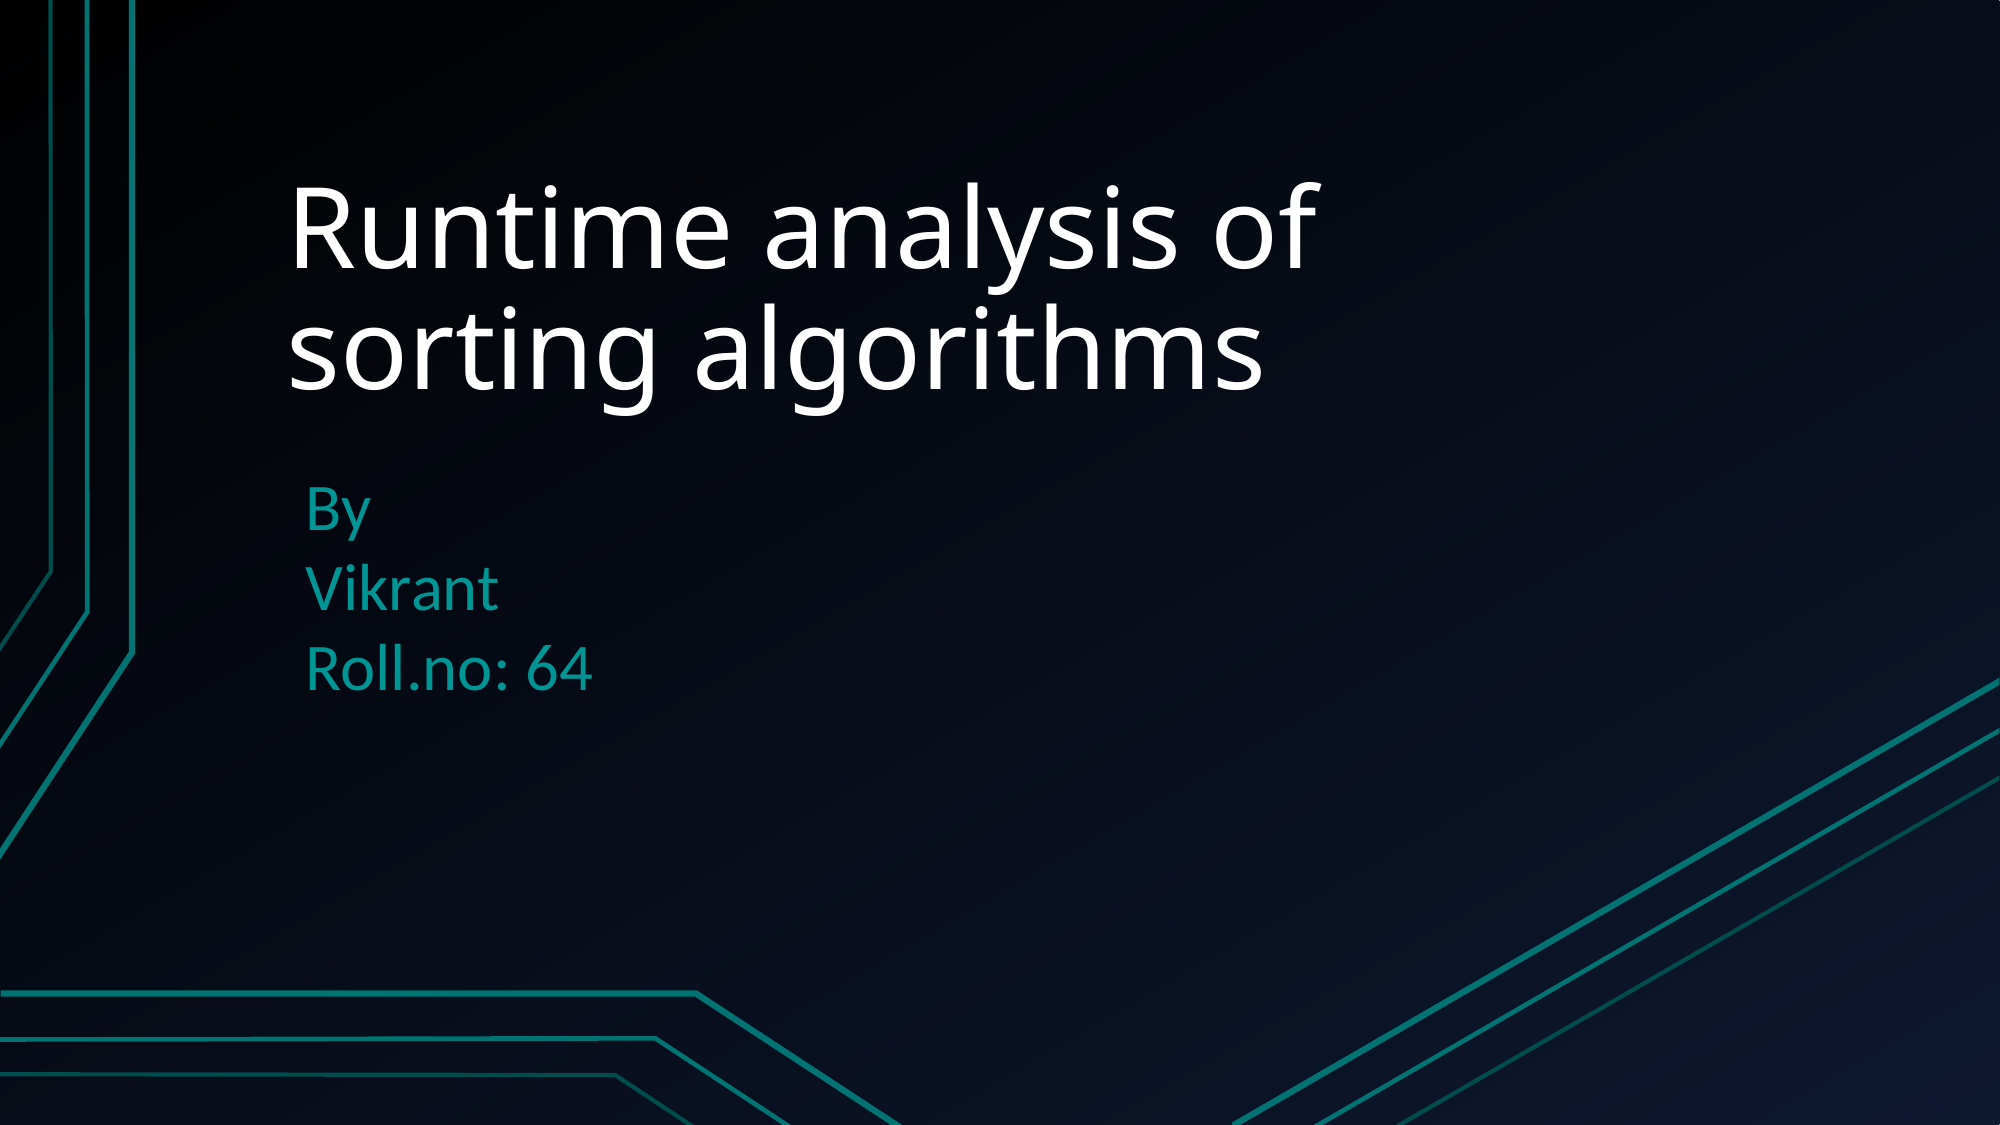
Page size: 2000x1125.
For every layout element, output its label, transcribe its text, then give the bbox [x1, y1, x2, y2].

text_box By Vikrant Roll.no: 64 [291, 456, 799, 711]
title Runtime analysis of sorting algorithms [266, 95, 1700, 424]
